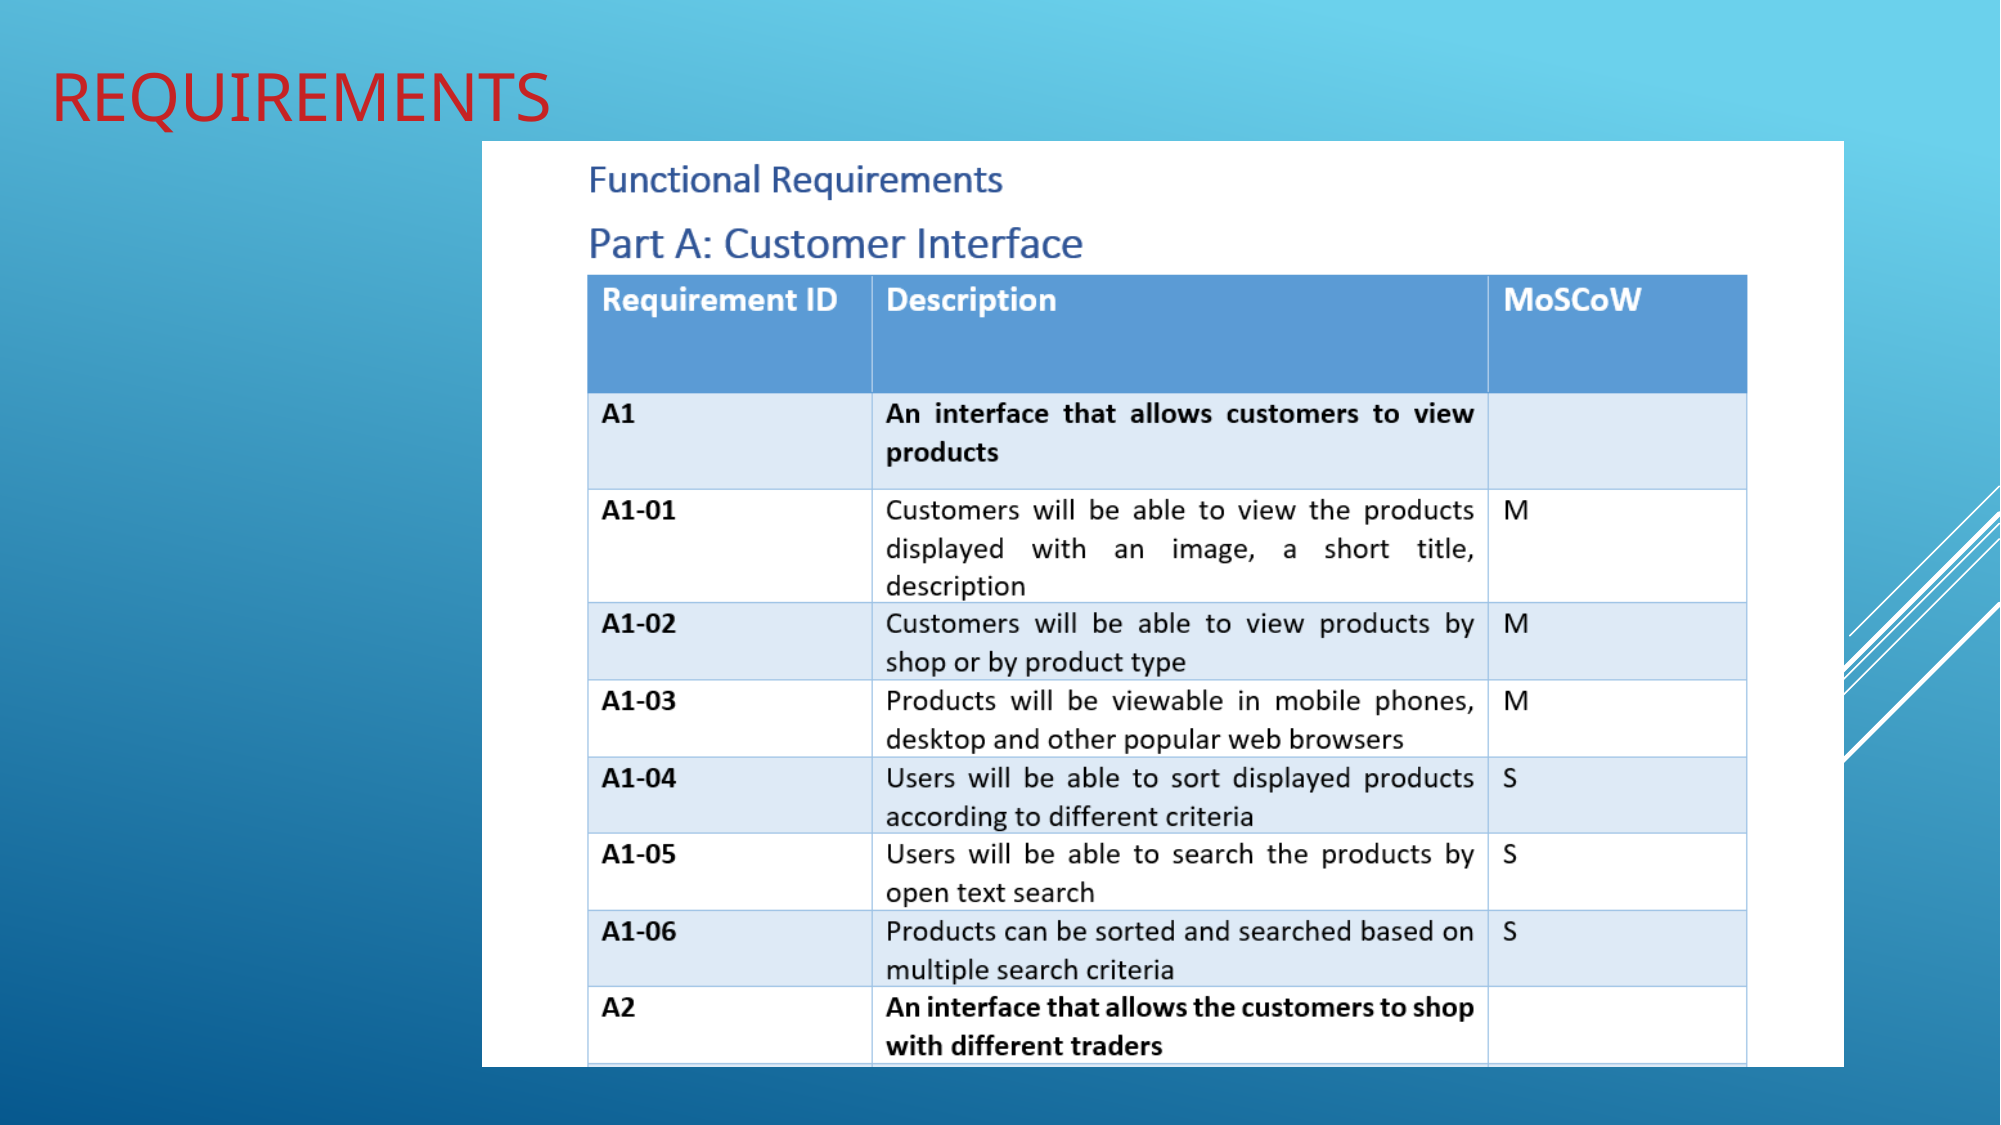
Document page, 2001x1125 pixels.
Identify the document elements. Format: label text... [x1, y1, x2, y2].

title Requirements [35, 23, 1436, 142]
picture [481, 141, 1845, 1067]
